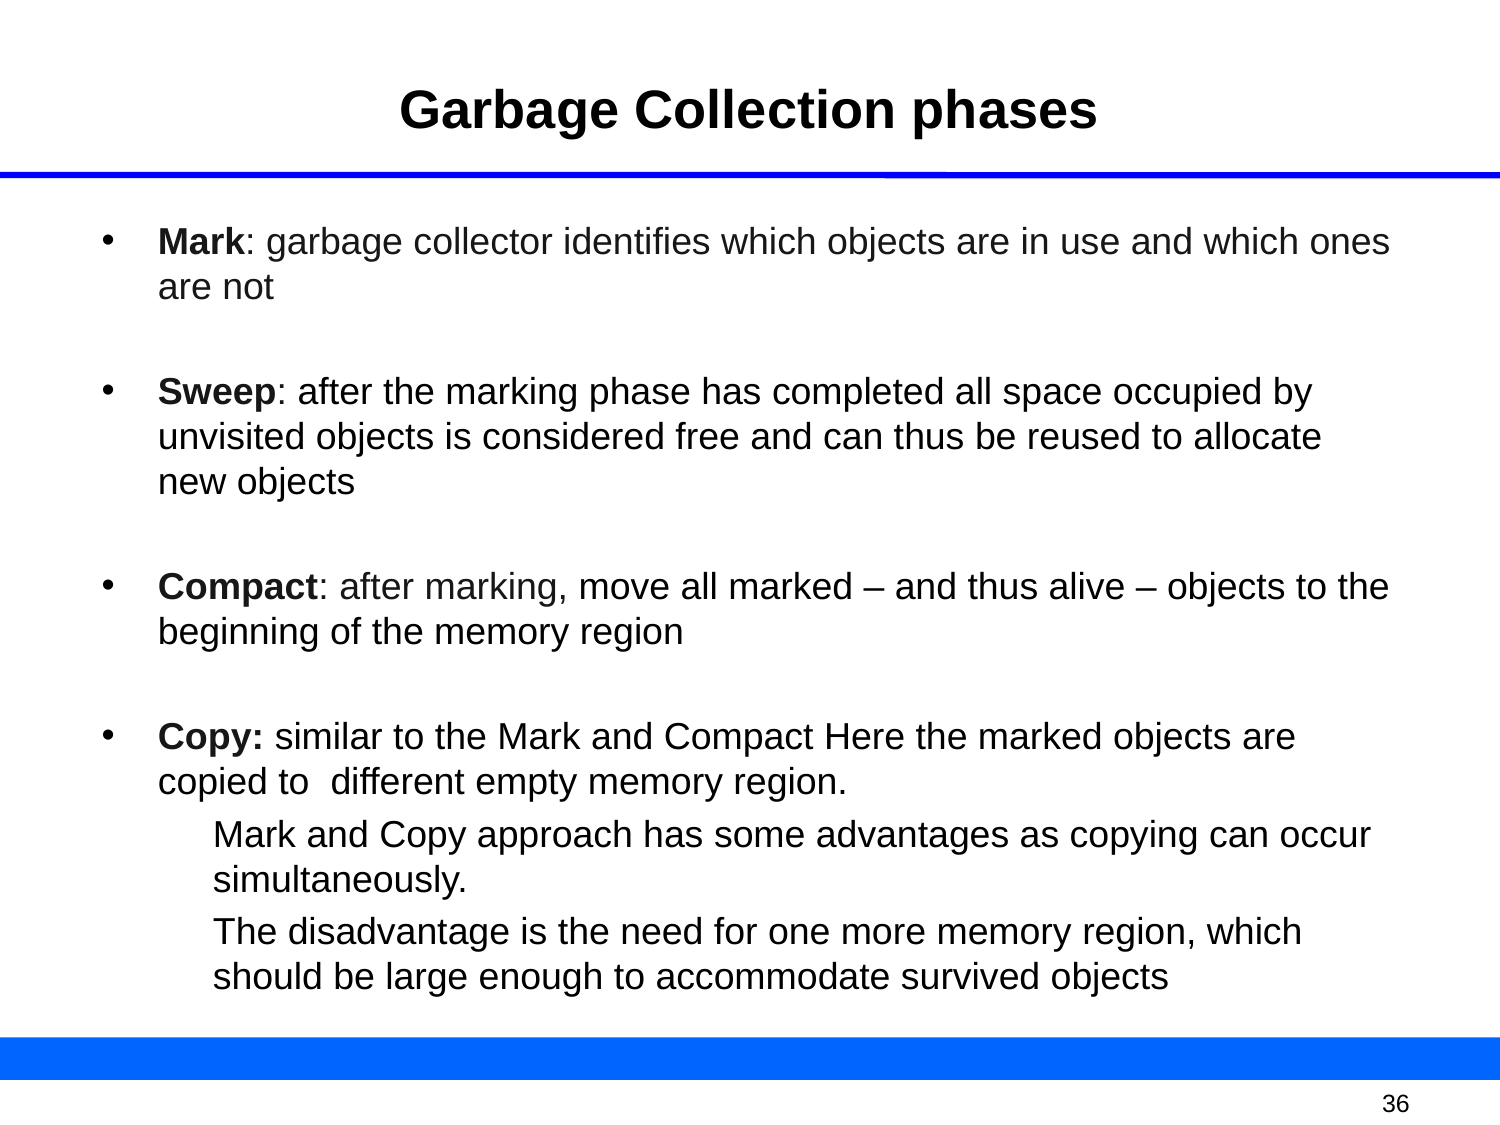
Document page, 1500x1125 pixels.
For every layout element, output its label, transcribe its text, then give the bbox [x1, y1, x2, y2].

text_box Mark: garbage collector identifies which objects are in use and which ones are not Sweep: after the marking phase has completed all space occupied by unvisited objects is considered free and can thus be reused to allocate new objects Compact: after marking, move all marked – and thus alive – objects to the beginning of the memory region Copy: similar to the Mark and Compact Here the marked objects are copied to different empty memory region. Mark and Copy approach has some advantages as copying can occur simultaneously. The disadvantage is the need for one more memory region, which should be large enough to accommodate survived objects [99, 162, 1399, 1000]
title Garbage Collection phases [99, 71, 1400, 217]
